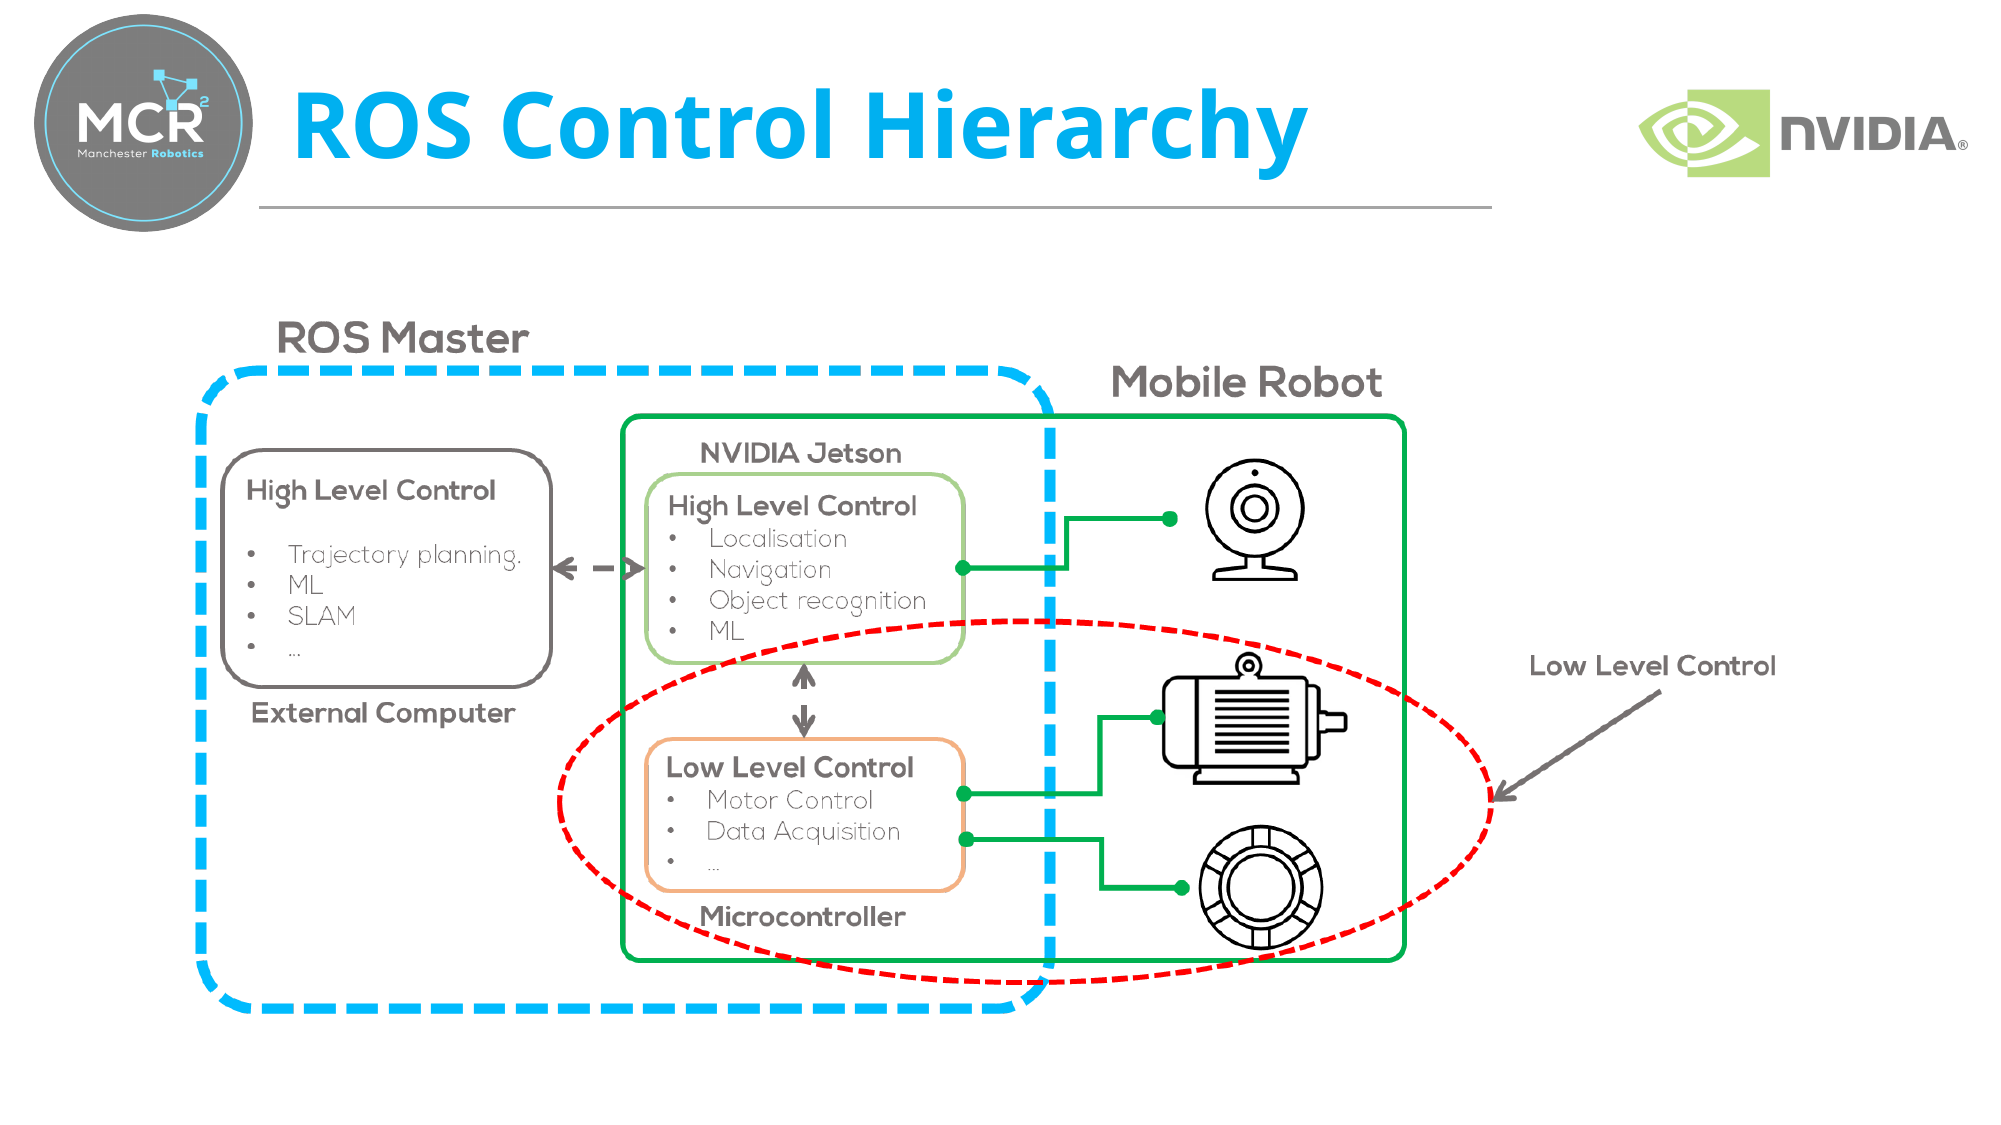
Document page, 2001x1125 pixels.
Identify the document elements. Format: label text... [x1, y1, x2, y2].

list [195, 299, 1805, 1014]
title ROS Control Hierarchy [275, 19, 1615, 238]
